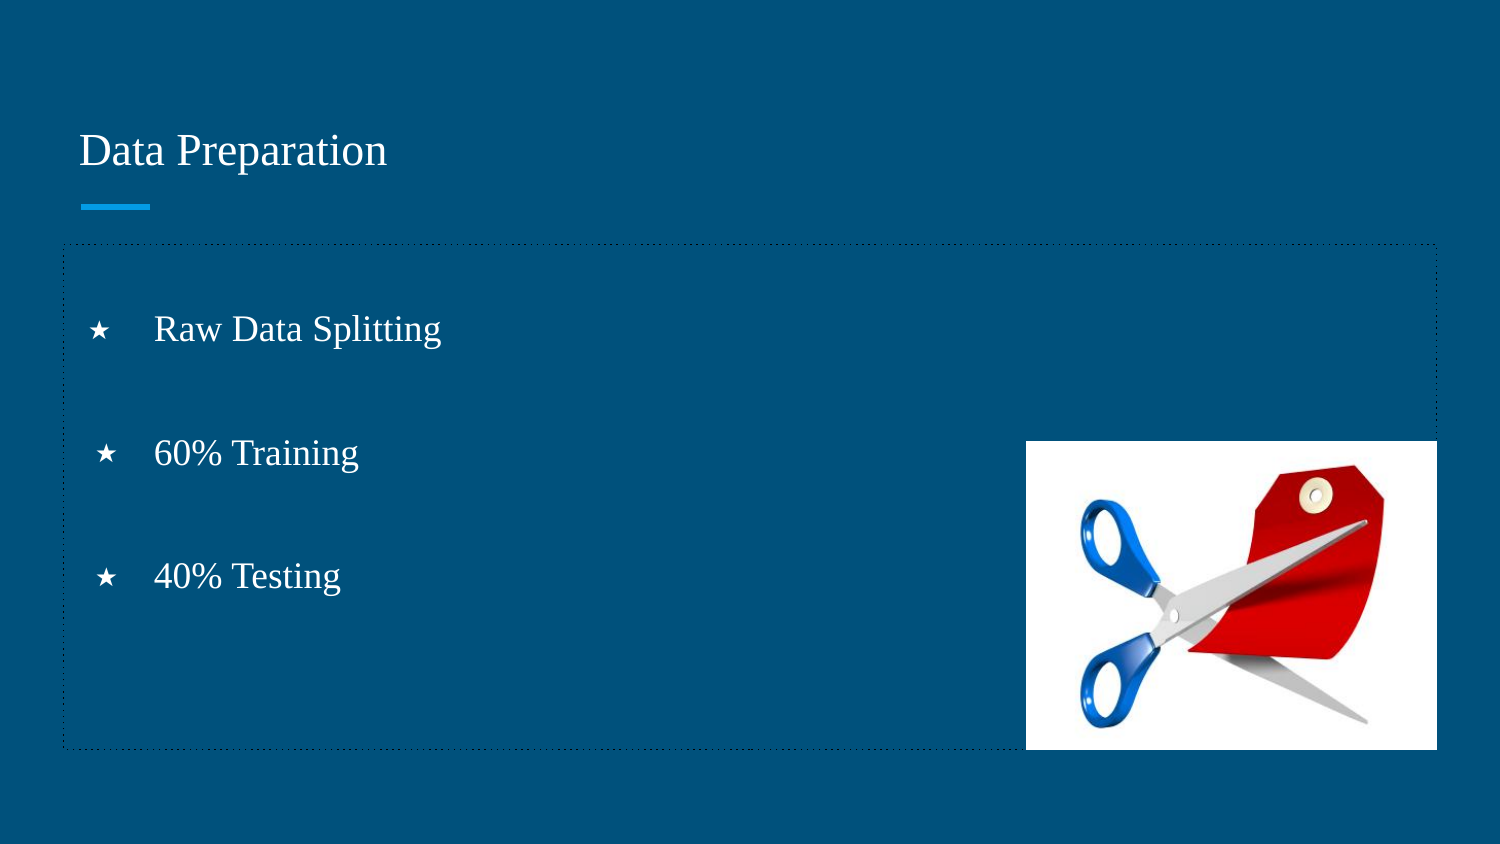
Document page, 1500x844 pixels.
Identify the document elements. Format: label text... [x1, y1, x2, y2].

title Data Preparation [63, 74, 1437, 244]
list Raw Data Splitting 60% Training 40% Testing [63, 244, 1437, 750]
picture [1027, 442, 1436, 749]
